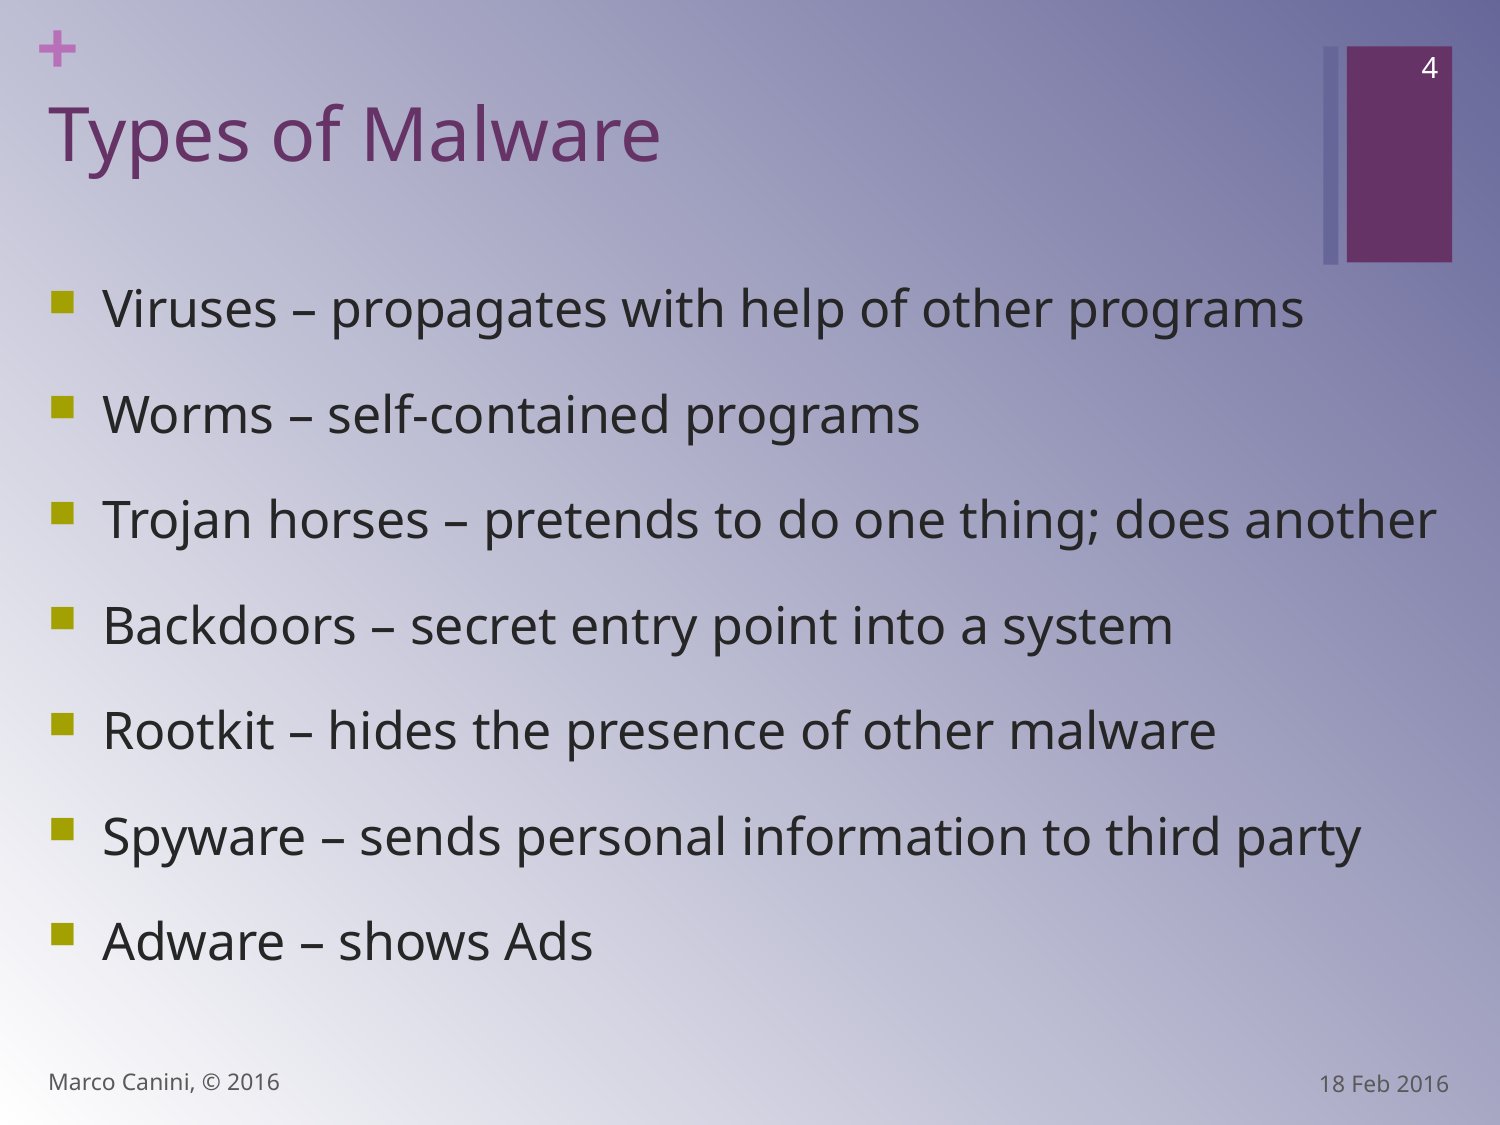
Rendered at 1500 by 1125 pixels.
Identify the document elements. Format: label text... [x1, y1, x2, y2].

list Viruses – propagates with help of other programs Worms – self-contained programs Trojan horses – pretends to do one thing; does another Backdoors – secret entry point into a system Rootkit – hides the presence of other malware Spyware – sends personal information to third party Adware – shows Ads [33, 262, 1465, 1054]
footer Marco Canini, © 2016 [33, 1053, 1038, 1114]
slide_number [1114, 1053, 1465, 1114]
title Types of Malware [33, 79, 1322, 262]
slide_number 4 [1362, 39, 1454, 100]
